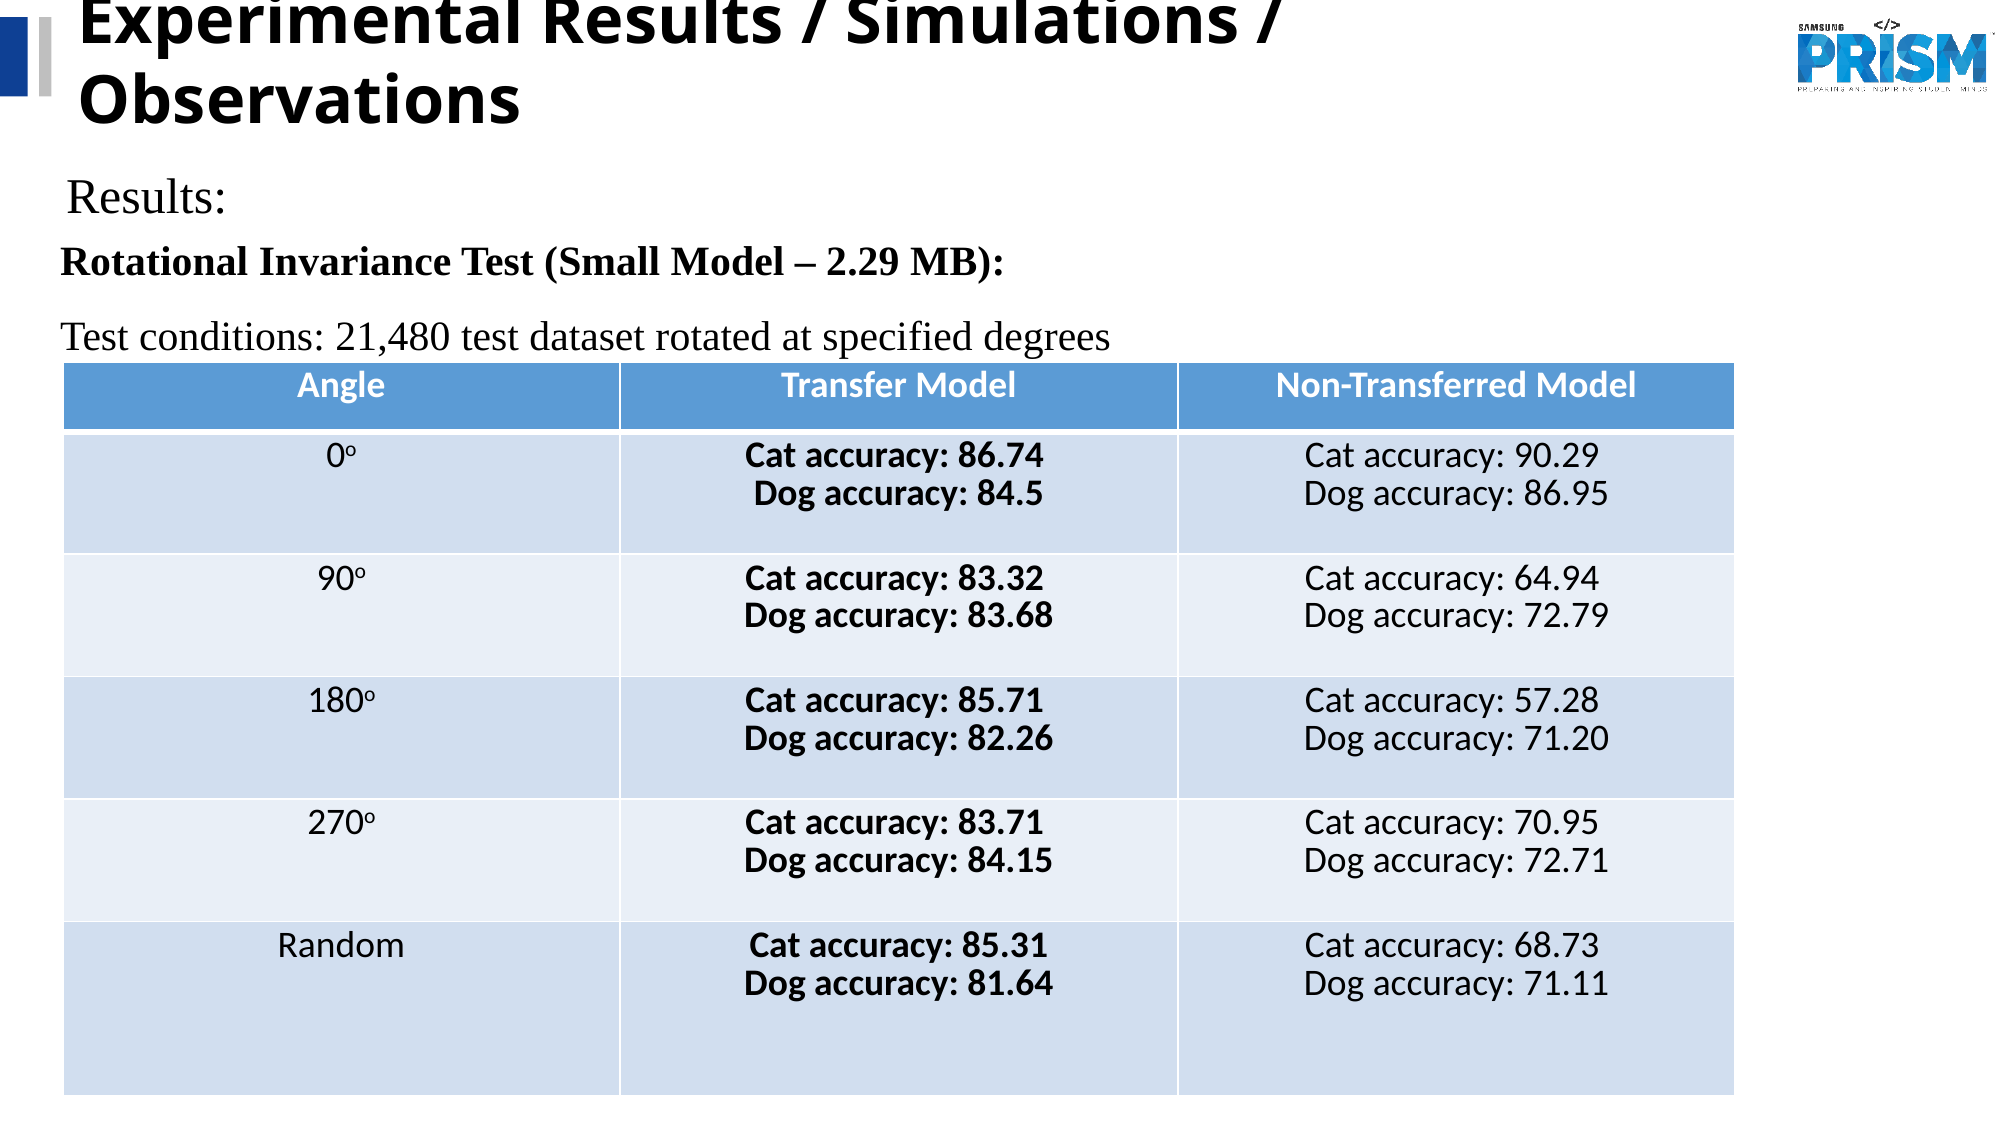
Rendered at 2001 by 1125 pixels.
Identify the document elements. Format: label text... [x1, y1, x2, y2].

table_cell Cat accuracy: 85.71 Dog accuracy: 82.26 [621, 677, 1177, 798]
table_cell Cat accuracy: 70.95 Dog accuracy: 72.71 [1179, 800, 1734, 921]
text_box Experimental Results / Simulations / Observations [62, 0, 1605, 126]
table_header Transfer Model [621, 363, 1177, 429]
text_box Results: [51, 126, 1877, 231]
picture [1794, 17, 2000, 96]
table_cell Cat accuracy: 83.71 Dog accuracy: 84.15 [621, 800, 1177, 921]
table_cell Cat accuracy: 68.73 Dog accuracy: 71.11 [1179, 922, 1734, 1095]
table_cell Cat accuracy: 64.94 Dog accuracy: 72.79 [1179, 555, 1734, 676]
table_cell Cat accuracy: 86.74 Dog accuracy: 84.5 [621, 435, 1177, 553]
table_cell Cat accuracy: 57.28 Dog accuracy: 71.20 [1179, 677, 1734, 798]
table_cell Random [64, 922, 619, 1095]
text_box Rotational Invariance Test (Small Model – 2.29 MB): Test conditions: 21,480 test dataset rotated at specified degrees [45, 201, 1871, 441]
table_header Non-Transferred Model [1179, 363, 1734, 429]
table_header Angle [64, 363, 619, 429]
table_cell 0o [64, 435, 619, 553]
table_cell 180o [64, 677, 619, 798]
table_cell Cat accuracy: 90.29 Dog accuracy: 86.95 [1179, 435, 1734, 553]
text_box [0, 16, 29, 97]
table_cell Cat accuracy: 83.32 Dog accuracy: 83.68 [621, 555, 1177, 676]
table_cell 270o [64, 800, 619, 921]
table_cell Cat accuracy: 85.31 Dog accuracy: 81.64 [621, 922, 1177, 1095]
table_cell 90o [64, 555, 619, 676]
text_box [38, 16, 52, 97]
